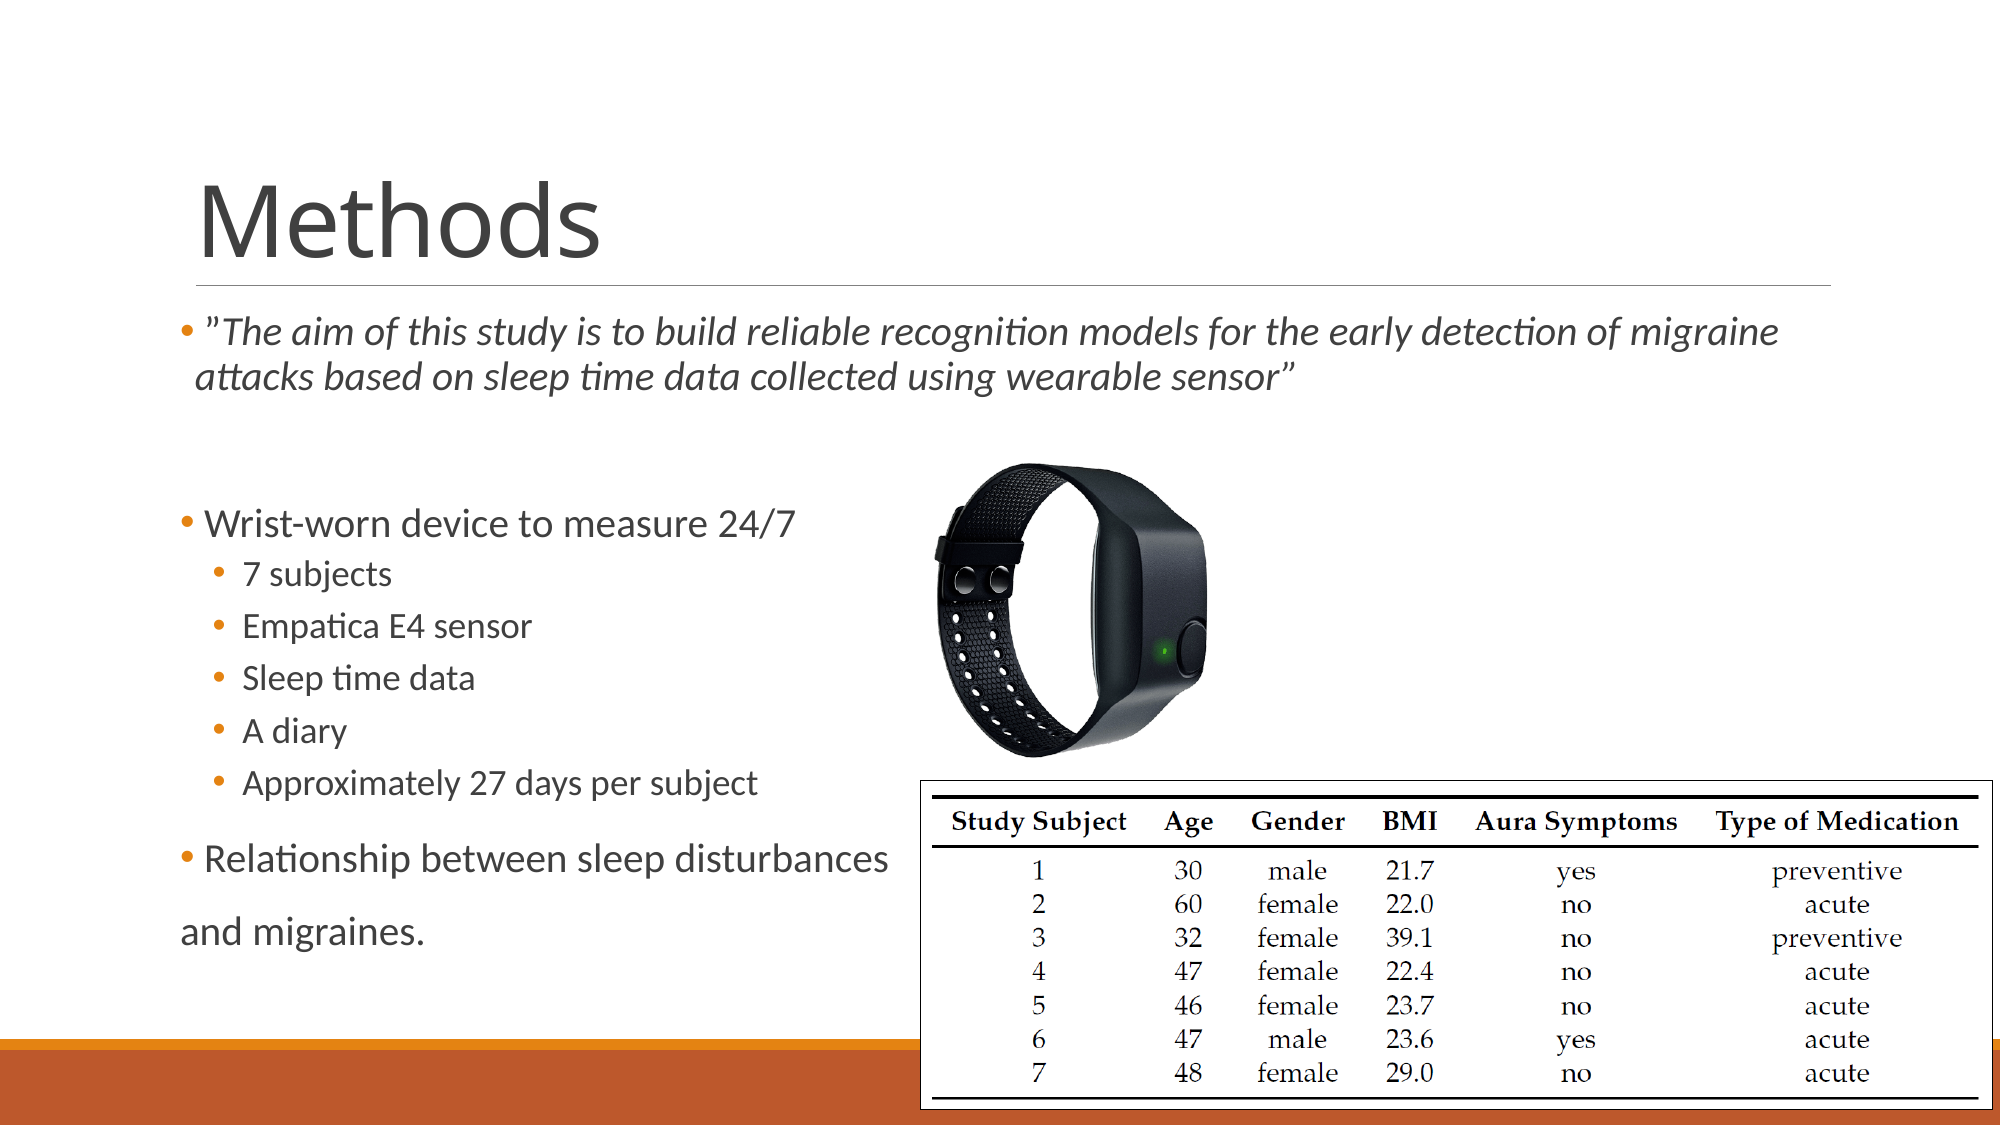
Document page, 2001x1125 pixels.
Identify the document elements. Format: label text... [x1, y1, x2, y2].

picture [919, 779, 1994, 1110]
title Methods [180, 47, 1830, 285]
picture [919, 450, 1226, 765]
list ”The aim of this study is to build reliable recognition models for the early detection of migraine attacks based on sleep time data collected using wearable sensor” Wrist-worn device to measure 24/7 7 subjects Empatica E4 sensor Sleep time data A diary Approximately 27 days per subject Relationship between sleep disturbances and migraines. [180, 302, 1830, 963]
